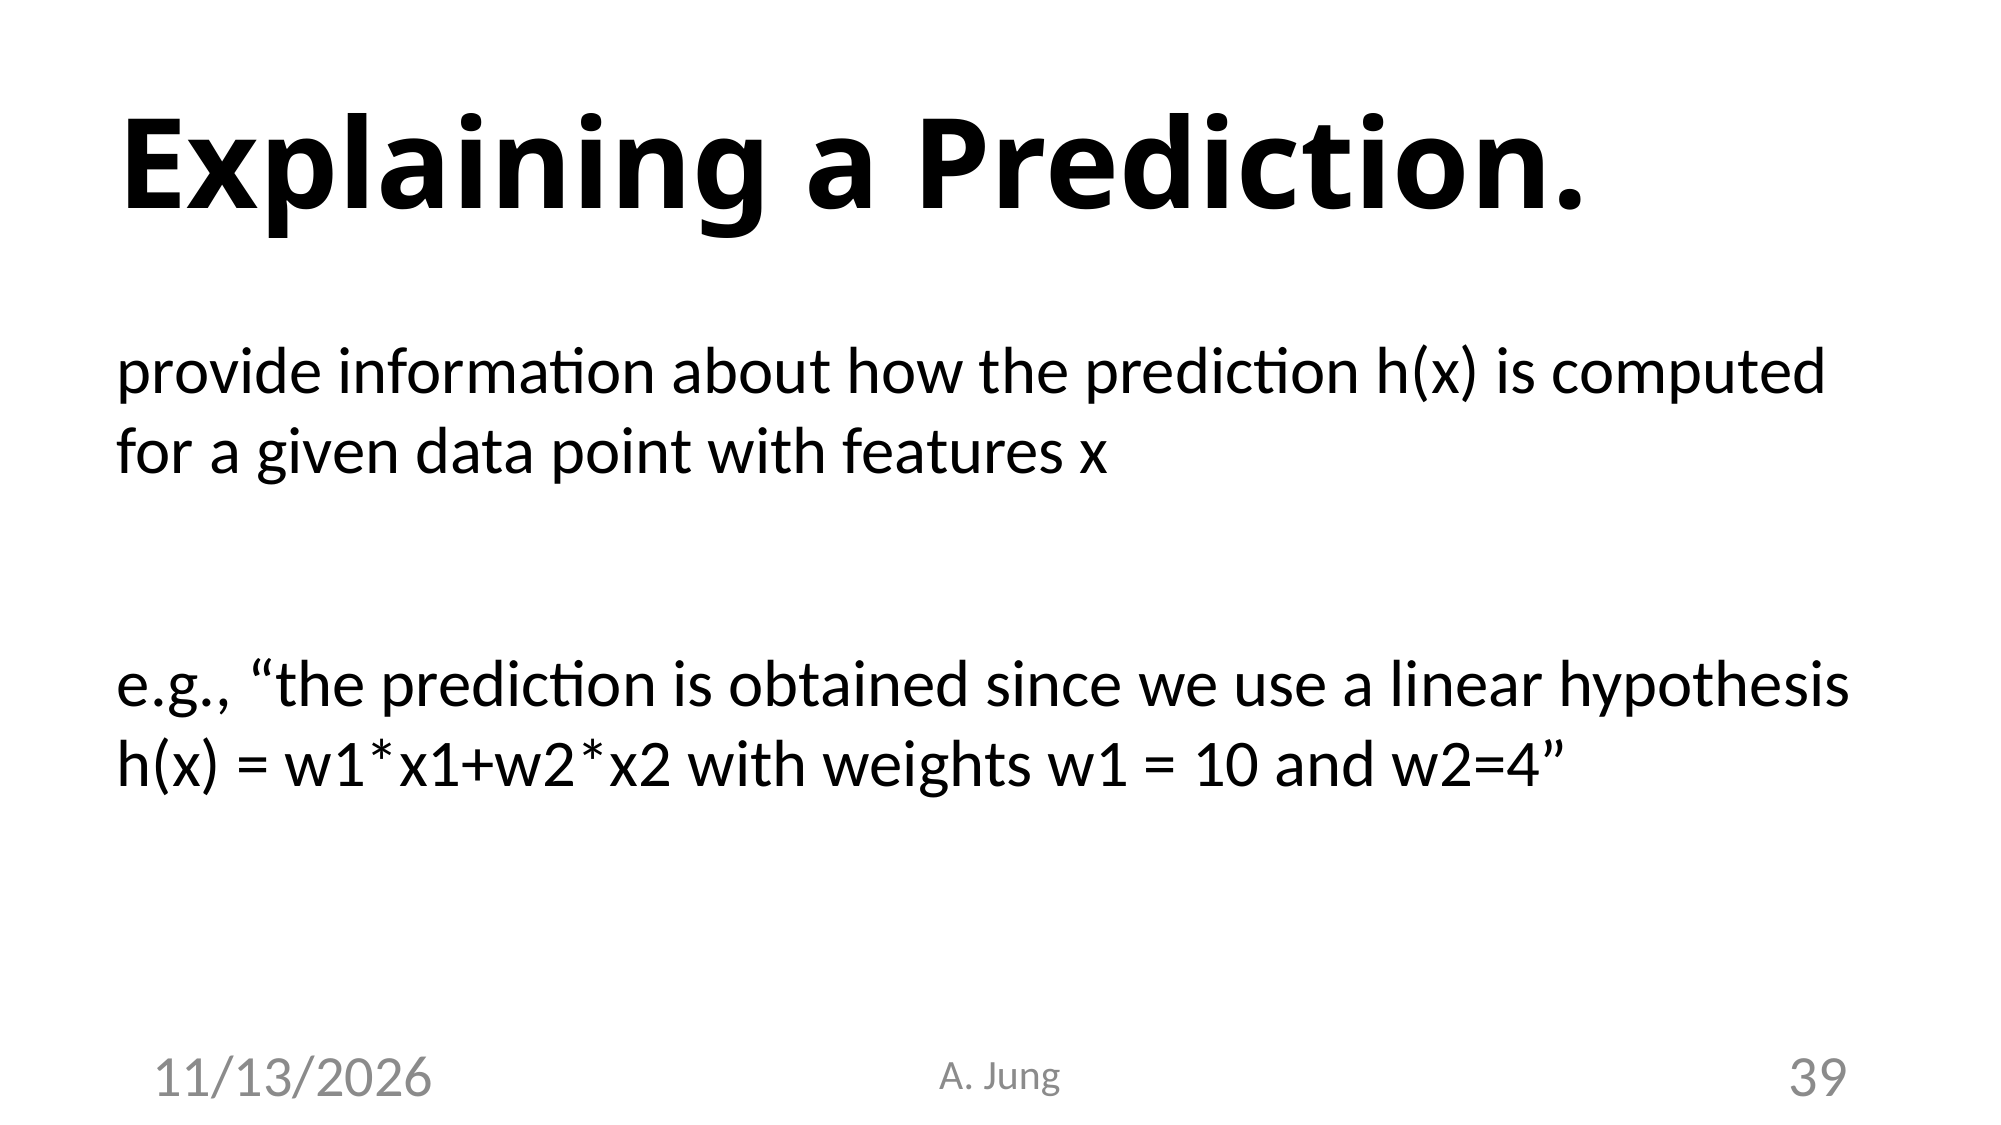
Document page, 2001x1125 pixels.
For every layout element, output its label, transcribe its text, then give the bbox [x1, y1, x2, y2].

title Explaining a Prediction. [102, 59, 1827, 278]
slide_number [137, 1042, 588, 1103]
slide_number 39 [1412, 1042, 1863, 1103]
text_box e.g., “the prediction is obtained since we use a linear hypothesis h(x) = w1*x1+w2*x2 with weights w1 = 10 and w2=4” [102, 632, 1929, 853]
text_box provide information about how the prediction h(x) is computed for a given data point with features x [102, 319, 1929, 494]
footer A. Jung [662, 1042, 1338, 1103]
